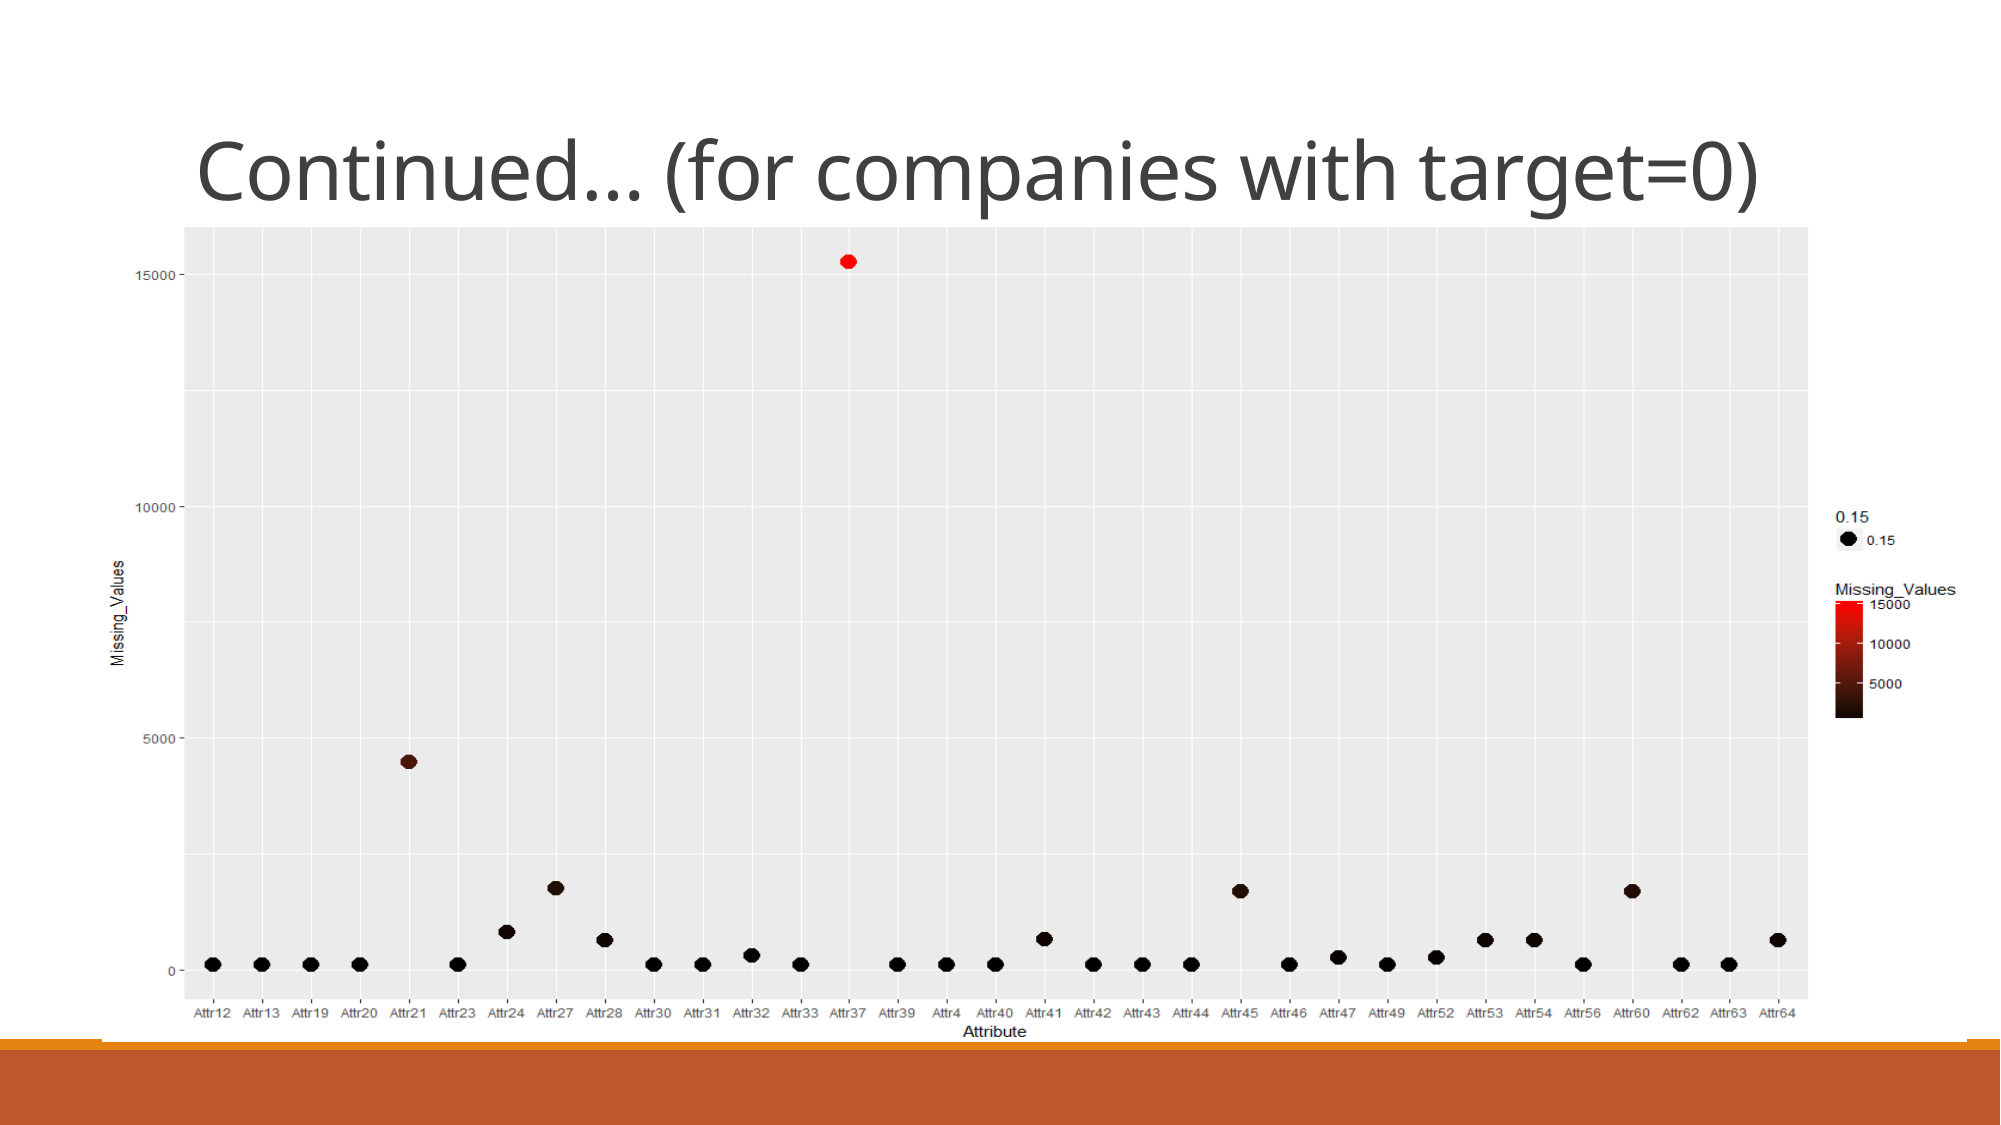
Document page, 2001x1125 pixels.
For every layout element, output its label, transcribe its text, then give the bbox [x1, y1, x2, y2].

picture [101, 223, 1967, 1042]
title Continued… (for companies with target=0) [180, 47, 1830, 222]
